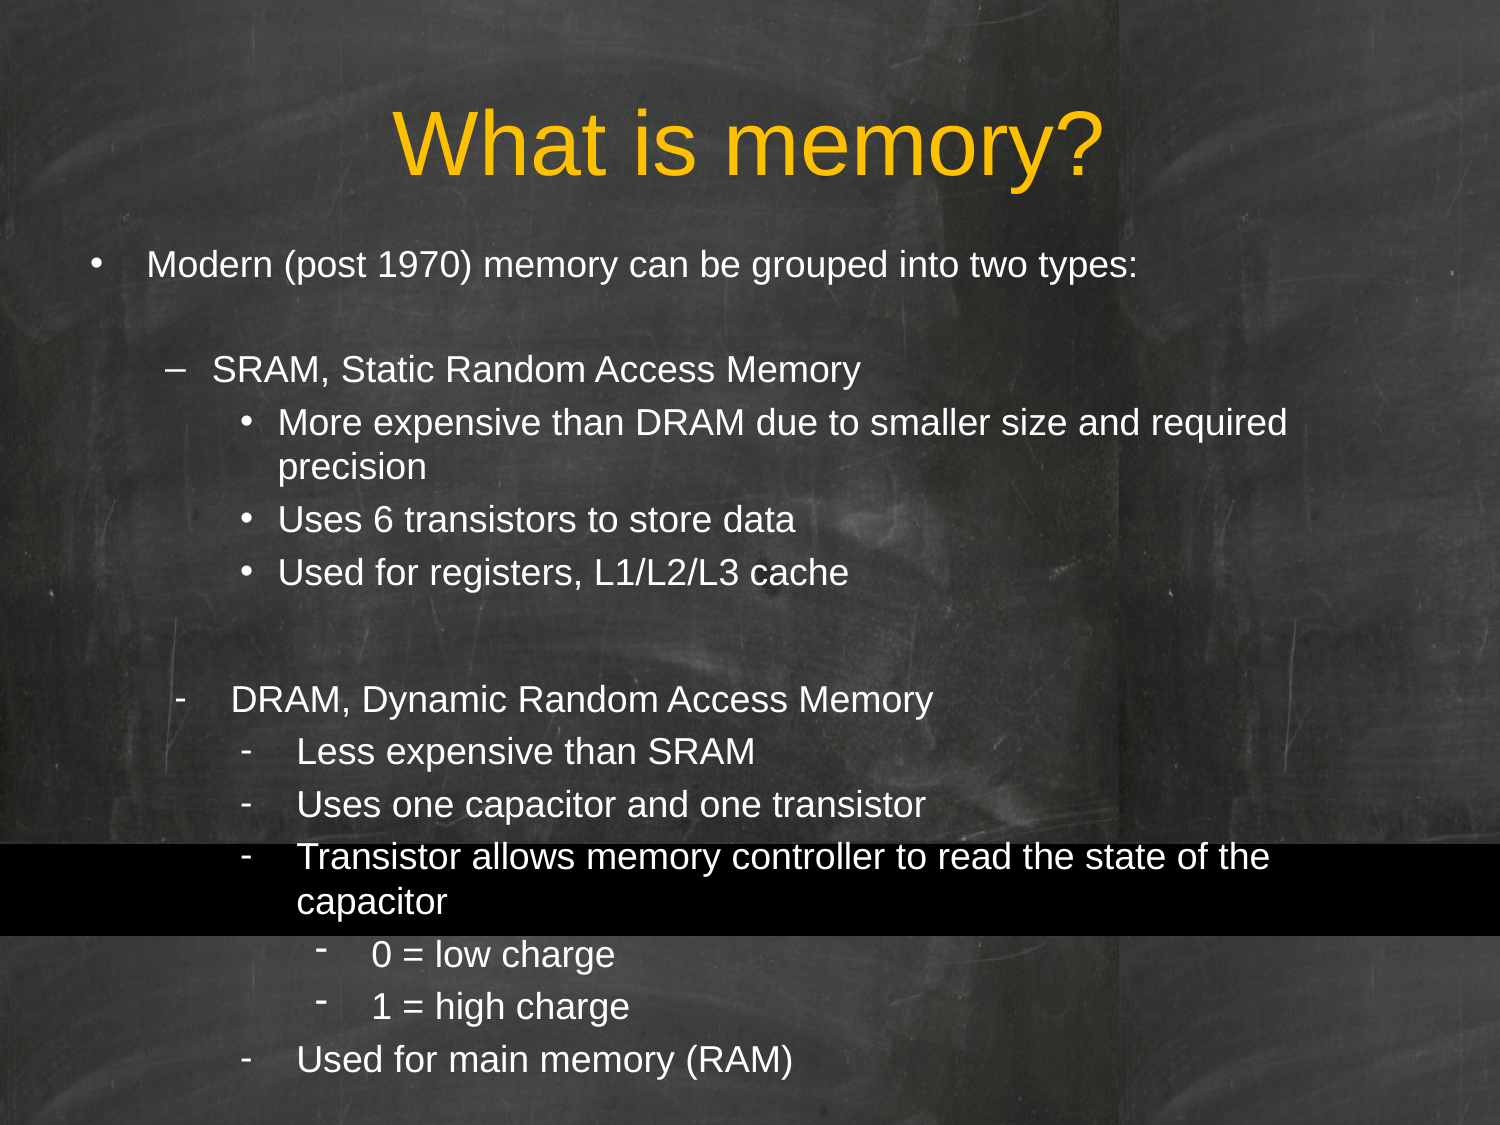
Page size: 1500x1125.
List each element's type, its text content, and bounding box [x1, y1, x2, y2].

list Modern (post 1970) memory can be grouped into two types: SRAM, Static Random Access Memory More expensive than DRAM due to smaller size and required precision Uses 6 transistors to store data Used for registers, L1/L2/L3 cache DRAM, Dynamic Random Access Memory Less expensive than SRAM Uses one capacitor and one transistor Transistor allows memory controller to read the state of the capacitor 0 = low charge 1 = high charge Used for main memory (RAM) [75, 232, 1425, 1074]
title What is memory? [75, 45, 1425, 232]
picture [0, 0, 1500, 1125]
